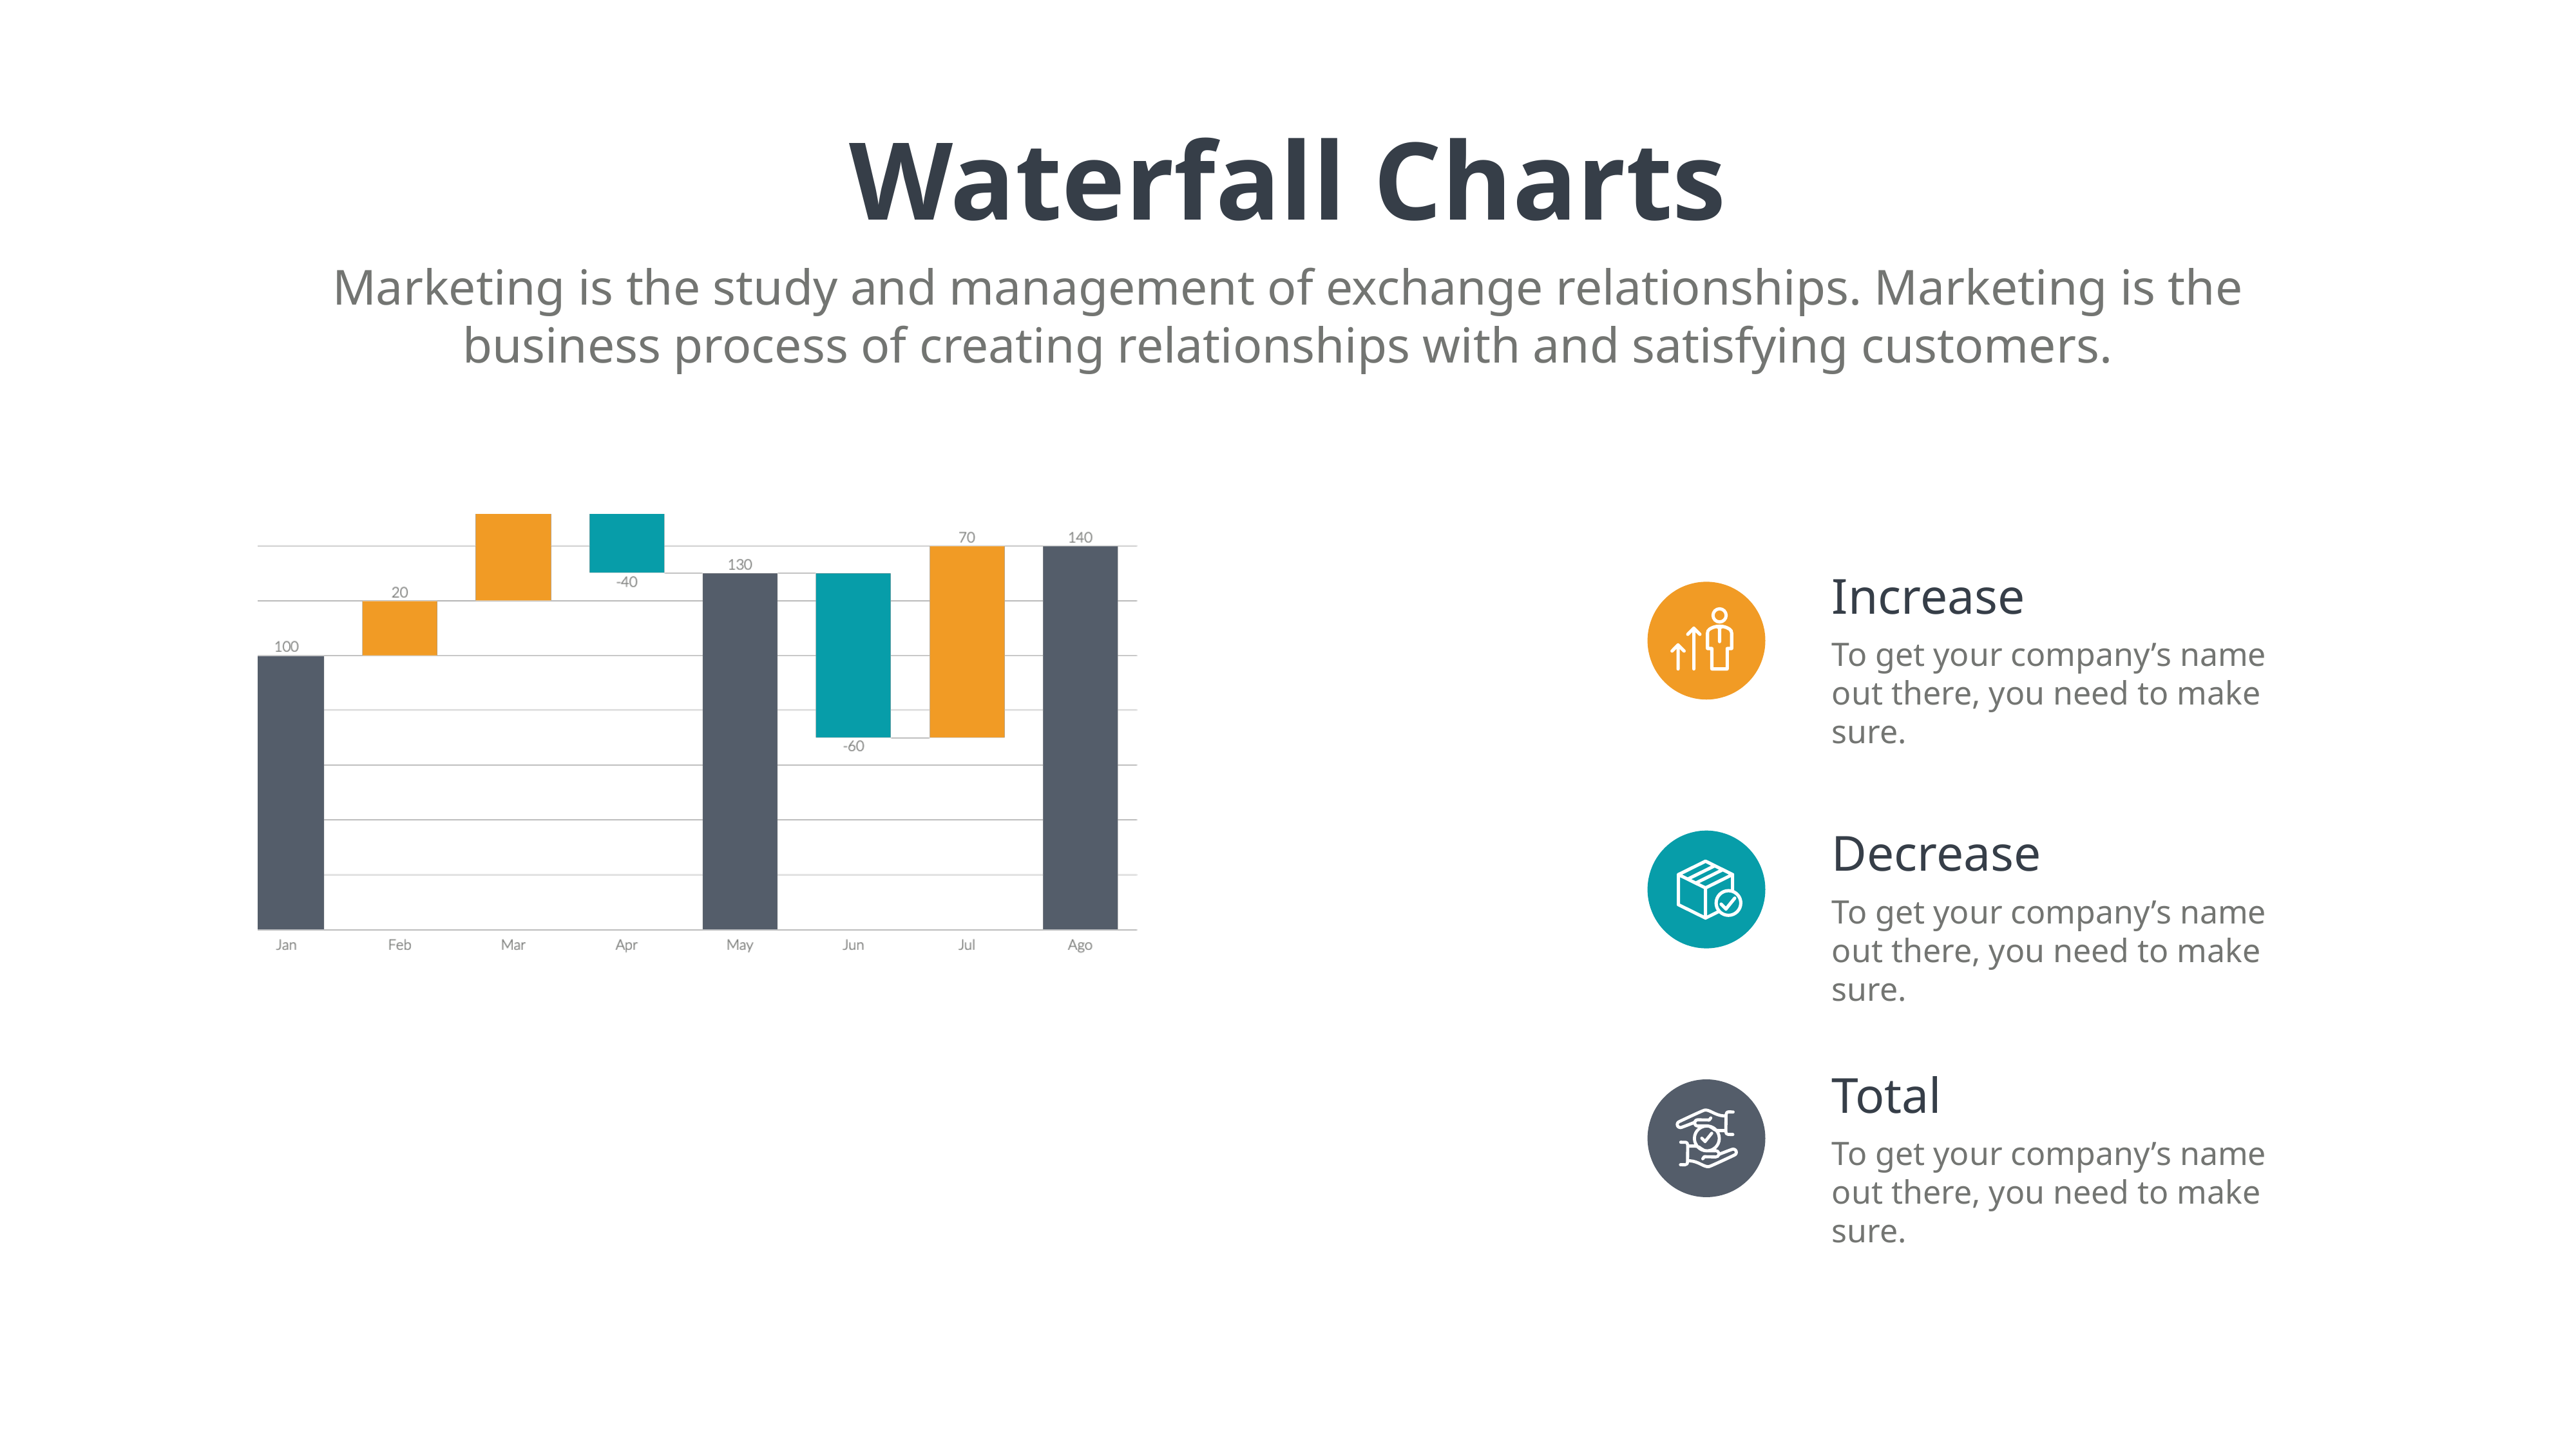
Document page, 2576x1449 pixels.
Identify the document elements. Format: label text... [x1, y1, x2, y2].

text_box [1822, 1060, 2318, 1217]
text_box Marketing is the study and management of exchange relationships. Marketing is the business process of creating relationships with and satisfying customers. [281, 251, 2295, 377]
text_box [1822, 818, 2318, 975]
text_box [1647, 1079, 1766, 1197]
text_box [1647, 582, 1766, 700]
picture [258, 514, 1526, 1280]
text_box Waterfall Charts [839, 108, 1737, 247]
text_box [1647, 830, 1766, 949]
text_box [1822, 560, 2318, 717]
